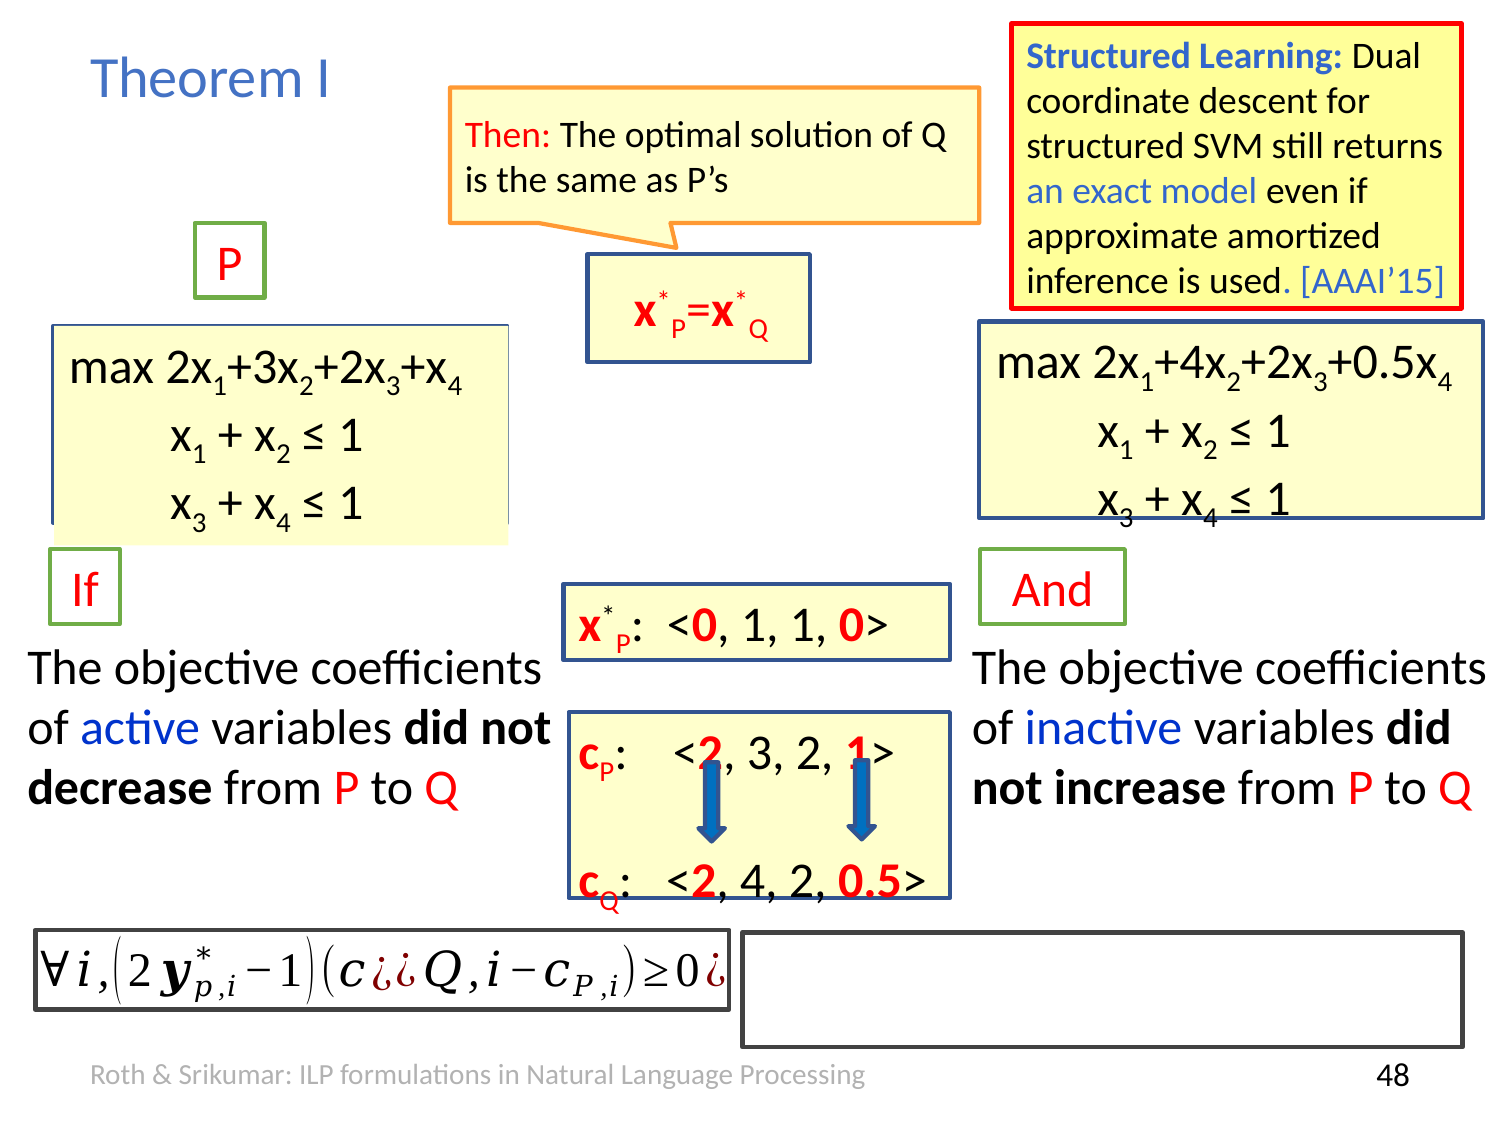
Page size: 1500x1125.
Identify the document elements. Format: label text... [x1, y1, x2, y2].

text_box Structured Learning: Dual coordinate descent for structured SVM still returns an exact model even if approximate amortized inference is used. [AAAI’15] [1011, 23, 1462, 309]
text_box Then: The optimal solution of Q is the same as P’s [447, 85, 982, 250]
text_box P [193, 221, 267, 300]
title Theorem I [75, 23, 1011, 125]
text_box [696, 760, 727, 844]
text_box The objective coefficients of active variables did not decrease from P to Q [12, 626, 575, 822]
text_box The objective coefficients of inactive variables did not increase from P to Q [957, 626, 1500, 822]
text_box x*P=x*Q [591, 269, 810, 353]
text_box If [48, 547, 122, 626]
text_box max 2x1+4x2+2x3+0.5x4 x1 + x2 ≤ 1 x3 + x4 ≤ 1 [979, 319, 1487, 543]
text_box max 2x1+3x2+2x3+x4 x1 + x2 ≤ 1 x3 + x4 ≤ 1 [52, 324, 510, 547]
text_box And [978, 547, 1127, 626]
text_box [585, 252, 812, 364]
text_box x*P: <0, 1, 1, 0> cP: <2, 3, 2, 1> cQ: <2, 4, 2, 0.5> [563, 583, 950, 984]
footer Roth & Srikumar: ILP formulations in Natural Language Processing [75, 1042, 988, 1103]
slide_number 48 [1074, 1042, 1425, 1103]
text_box [846, 758, 877, 842]
